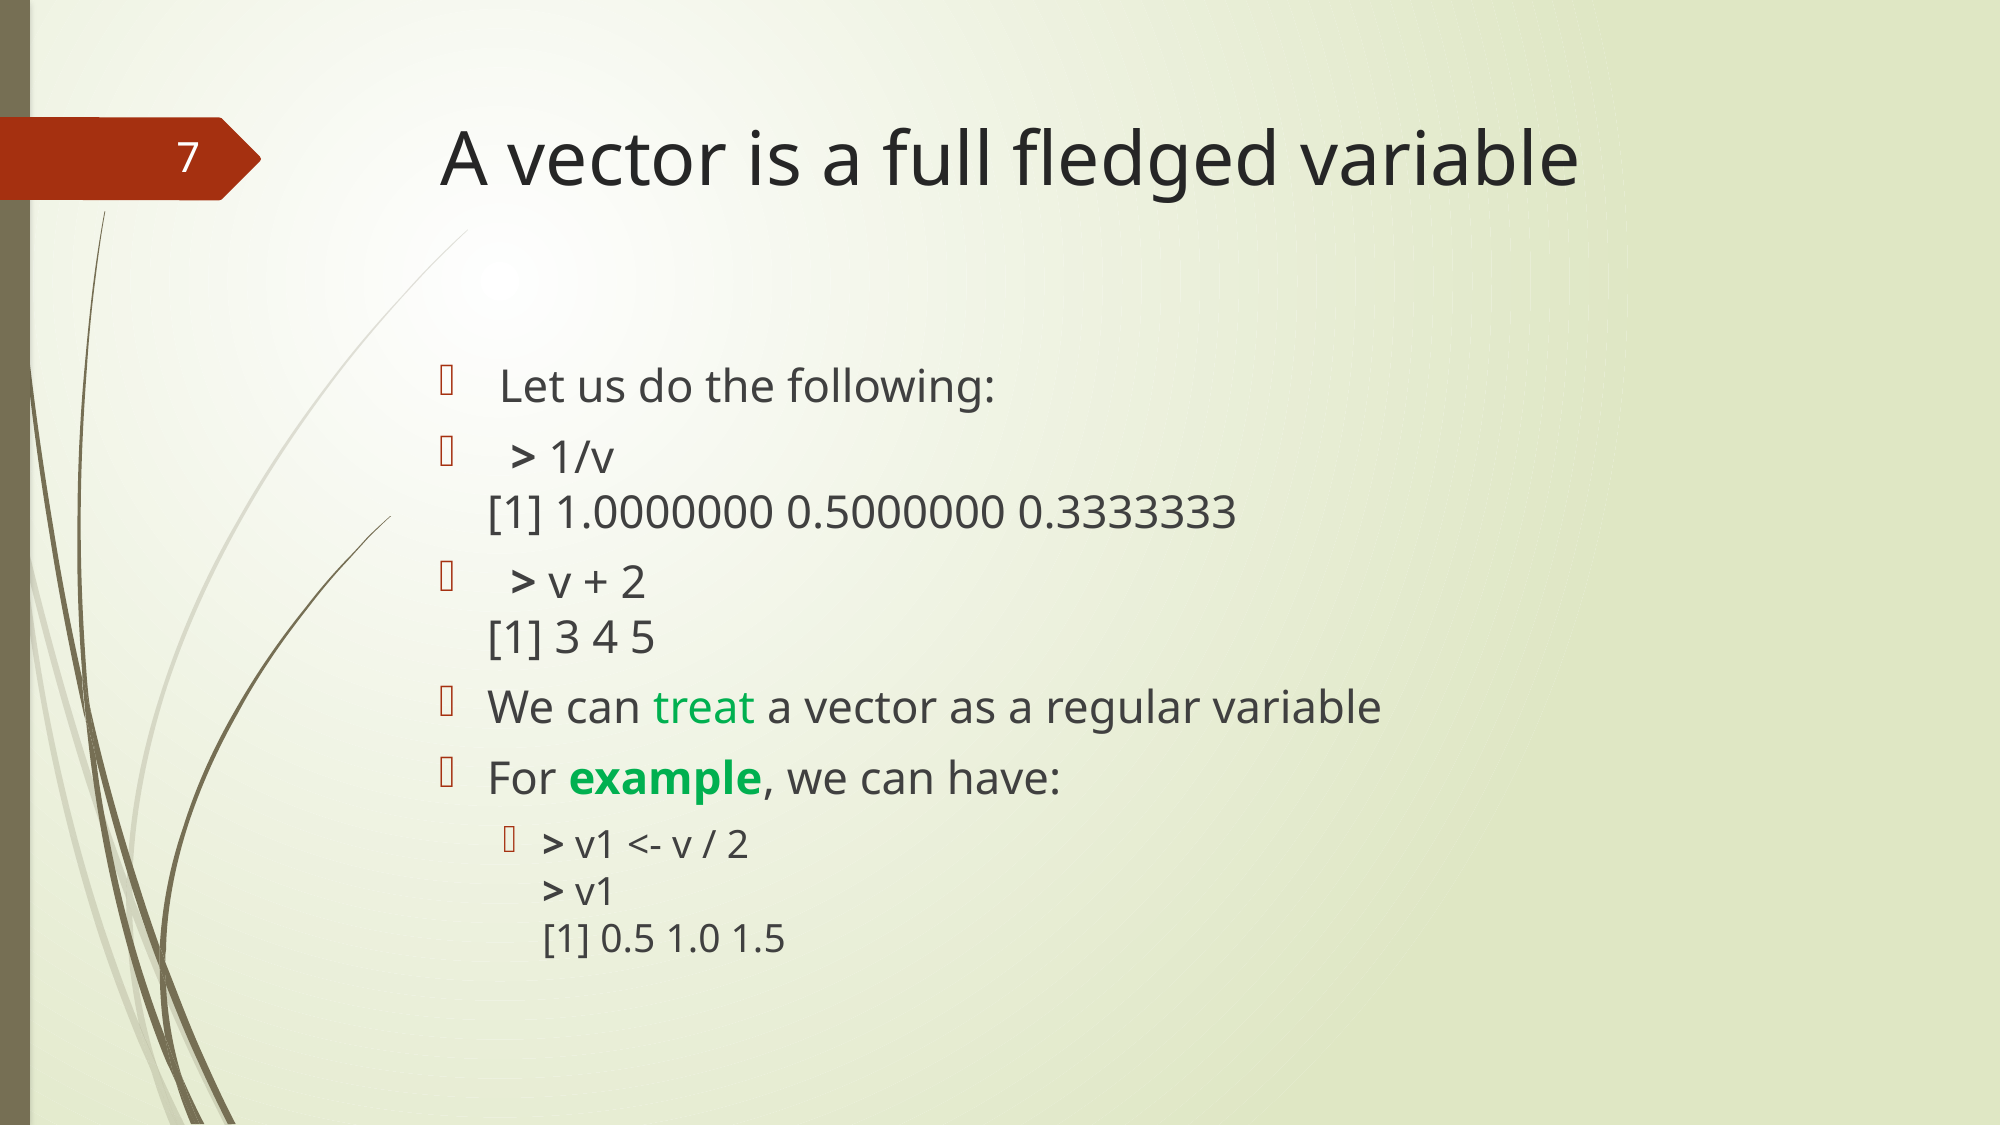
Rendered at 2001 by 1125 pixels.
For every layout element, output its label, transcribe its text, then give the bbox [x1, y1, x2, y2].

title A vector is a full fledged variable [425, 102, 1888, 313]
slide_number 7 [87, 129, 216, 190]
list Let us do the following: > 1/v [1] 1.0000000 0.5000000 0.3333333 > v + 2 [1] 3 4 5 We can treat a vector as a regular variable For example, we can have: > v1 <- v / 2 > v1 [1] 0.5 1.0 1.5 [424, 350, 1888, 970]
